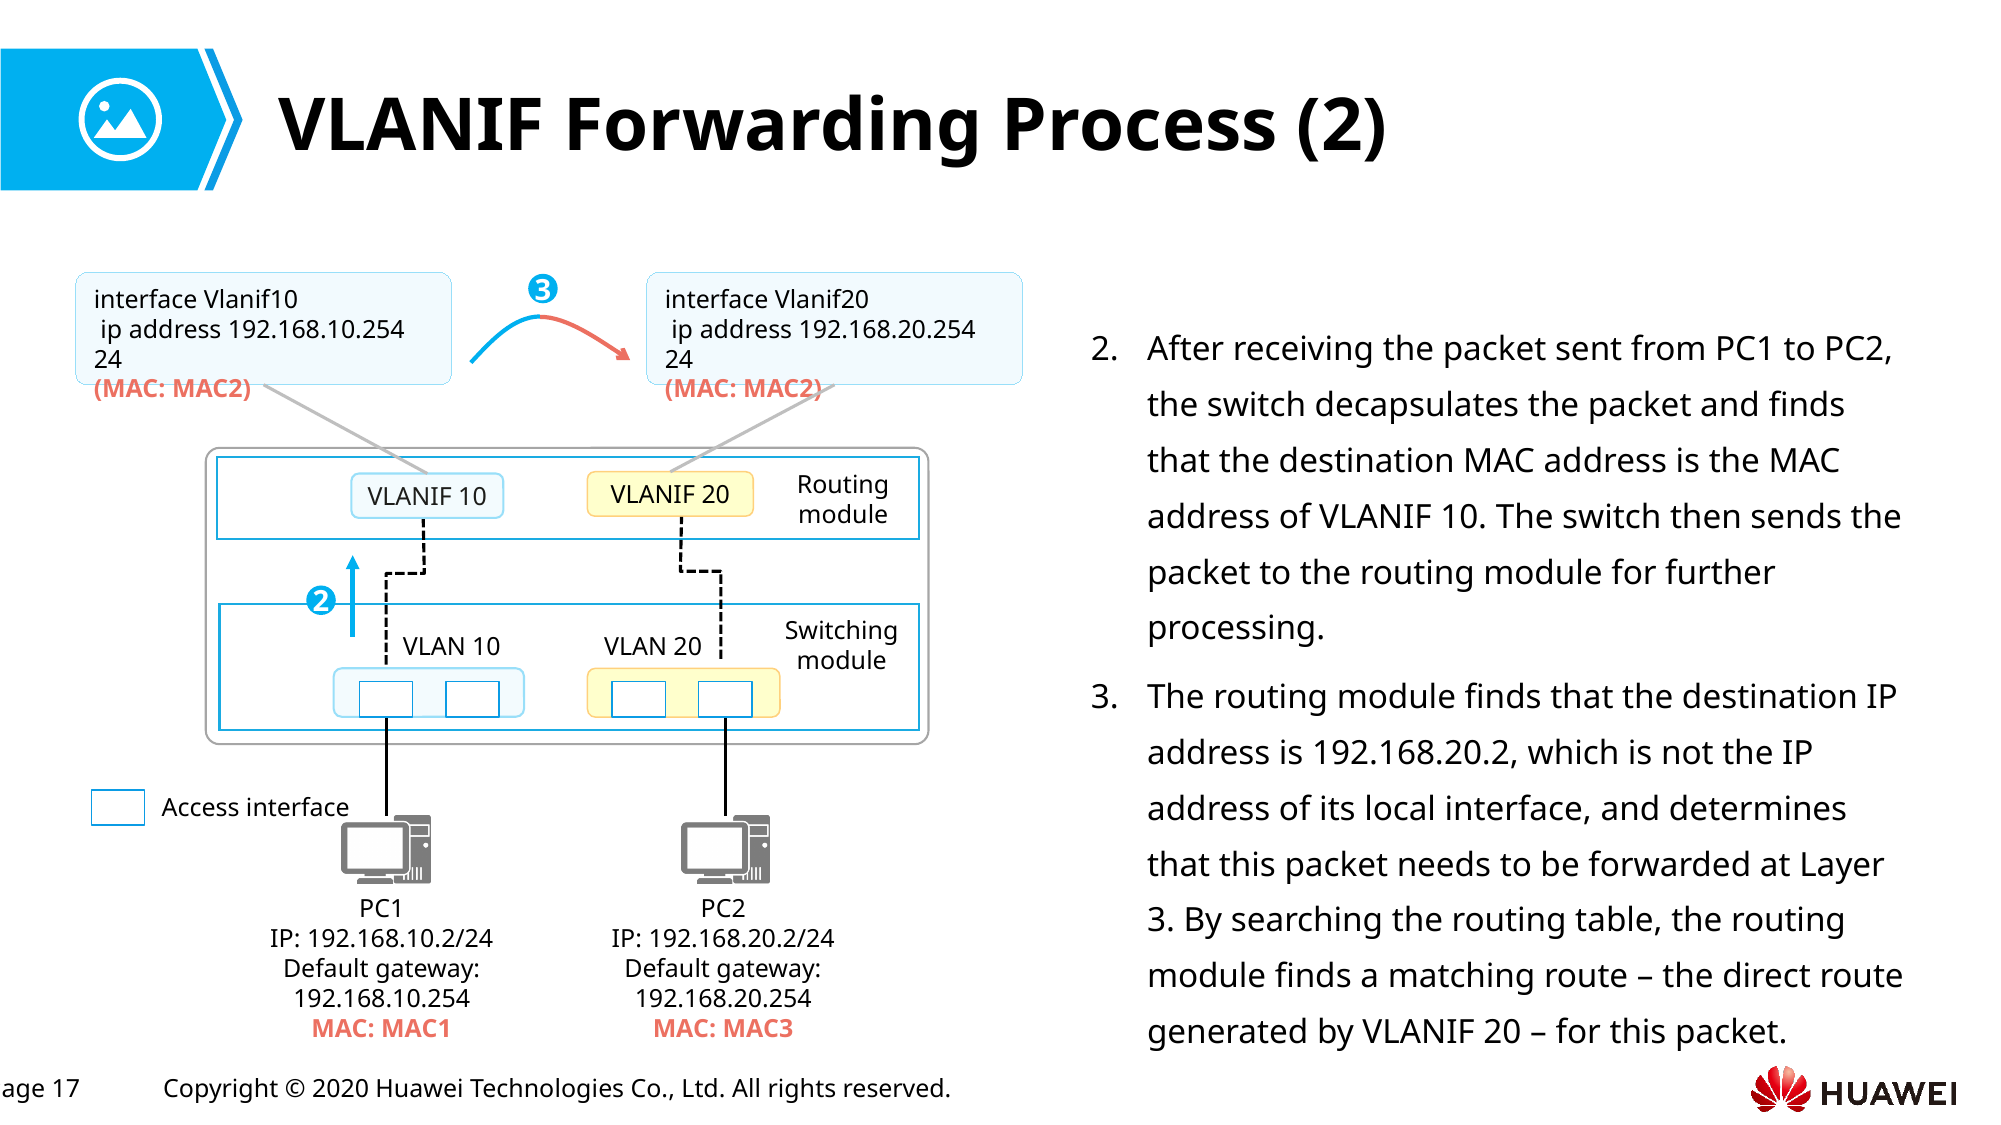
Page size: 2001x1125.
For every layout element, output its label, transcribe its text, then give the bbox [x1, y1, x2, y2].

text_box [91, 789, 145, 826]
text_box [680, 516, 721, 659]
picture [341, 815, 431, 884]
text_box Switching module [764, 607, 919, 729]
text_box [219, 603, 386, 730]
text_box [388, 603, 724, 730]
text_box [205, 447, 417, 745]
text_box [540, 315, 631, 361]
text_box interface Vlanif20 ip address 192.168.20.254 24 (MAC: MAC2) [646, 272, 1023, 385]
text_box [719, 603, 919, 668]
text_box Access interface [387, 784, 398, 815]
text_box PC2 IP: 192.168.20.2/24 Default gateway: 192.168.20.254 MAC: MAC3 [557, 885, 889, 1020]
text_box [333, 668, 525, 717]
text_box [682, 472, 766, 540]
picture [1751, 1066, 1956, 1112]
text_box [424, 457, 681, 540]
text_box [359, 681, 413, 718]
text_box [835, 457, 919, 461]
text_box interface Vlanif10 ip address 192.168.10.254 24 (MAC: MAC2) [75, 272, 452, 385]
text_box [470, 315, 540, 364]
text_box [587, 668, 764, 718]
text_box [670, 384, 835, 472]
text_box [263, 384, 428, 474]
text_box 2 [305, 584, 337, 617]
list After receiving the packet sent from PC1 to PC2, the switch decapsulates the packet and finds that the destination MAC address is the MAC address of VLANIF 10. The switch then sends the packet to the routing module for further processing. The routing module finds that the destination IP address is 192.168.20.2, which is not the IP address of its local interface, and determines that this packet needs to be forwarded at Layer 3. By searching the routing table, the routing module finds a matching route – the direct route generated by VLANIF 20 – for this packet. [1077, 304, 1923, 1004]
text_box Access interface [146, 784, 386, 828]
text_box [386, 518, 425, 665]
text_box VLAN 20 [587, 622, 719, 669]
text_box [446, 681, 500, 718]
text_box [727, 718, 919, 730]
picture [681, 815, 770, 884]
text_box [216, 457, 422, 540]
text_box VLANIF 10 [351, 473, 504, 518]
text_box [698, 681, 752, 718]
text_box PC1 IP: 192.168.10.2/24 Default gateway: 192.168.10.254 MAC: MAC1 [205, 885, 557, 1020]
text_box Routing module [766, 461, 921, 547]
text_box [428, 447, 670, 457]
text_box [388, 730, 724, 745]
text_box [402, 540, 705, 603]
text_box [612, 681, 666, 718]
text_box 3 [527, 272, 559, 305]
title VLANIF Forwarding Process (2) [261, 73, 1875, 180]
text_box [689, 447, 929, 745]
text_box VLANIF 20 [587, 471, 754, 517]
text_box VLAN 10 [386, 622, 518, 669]
